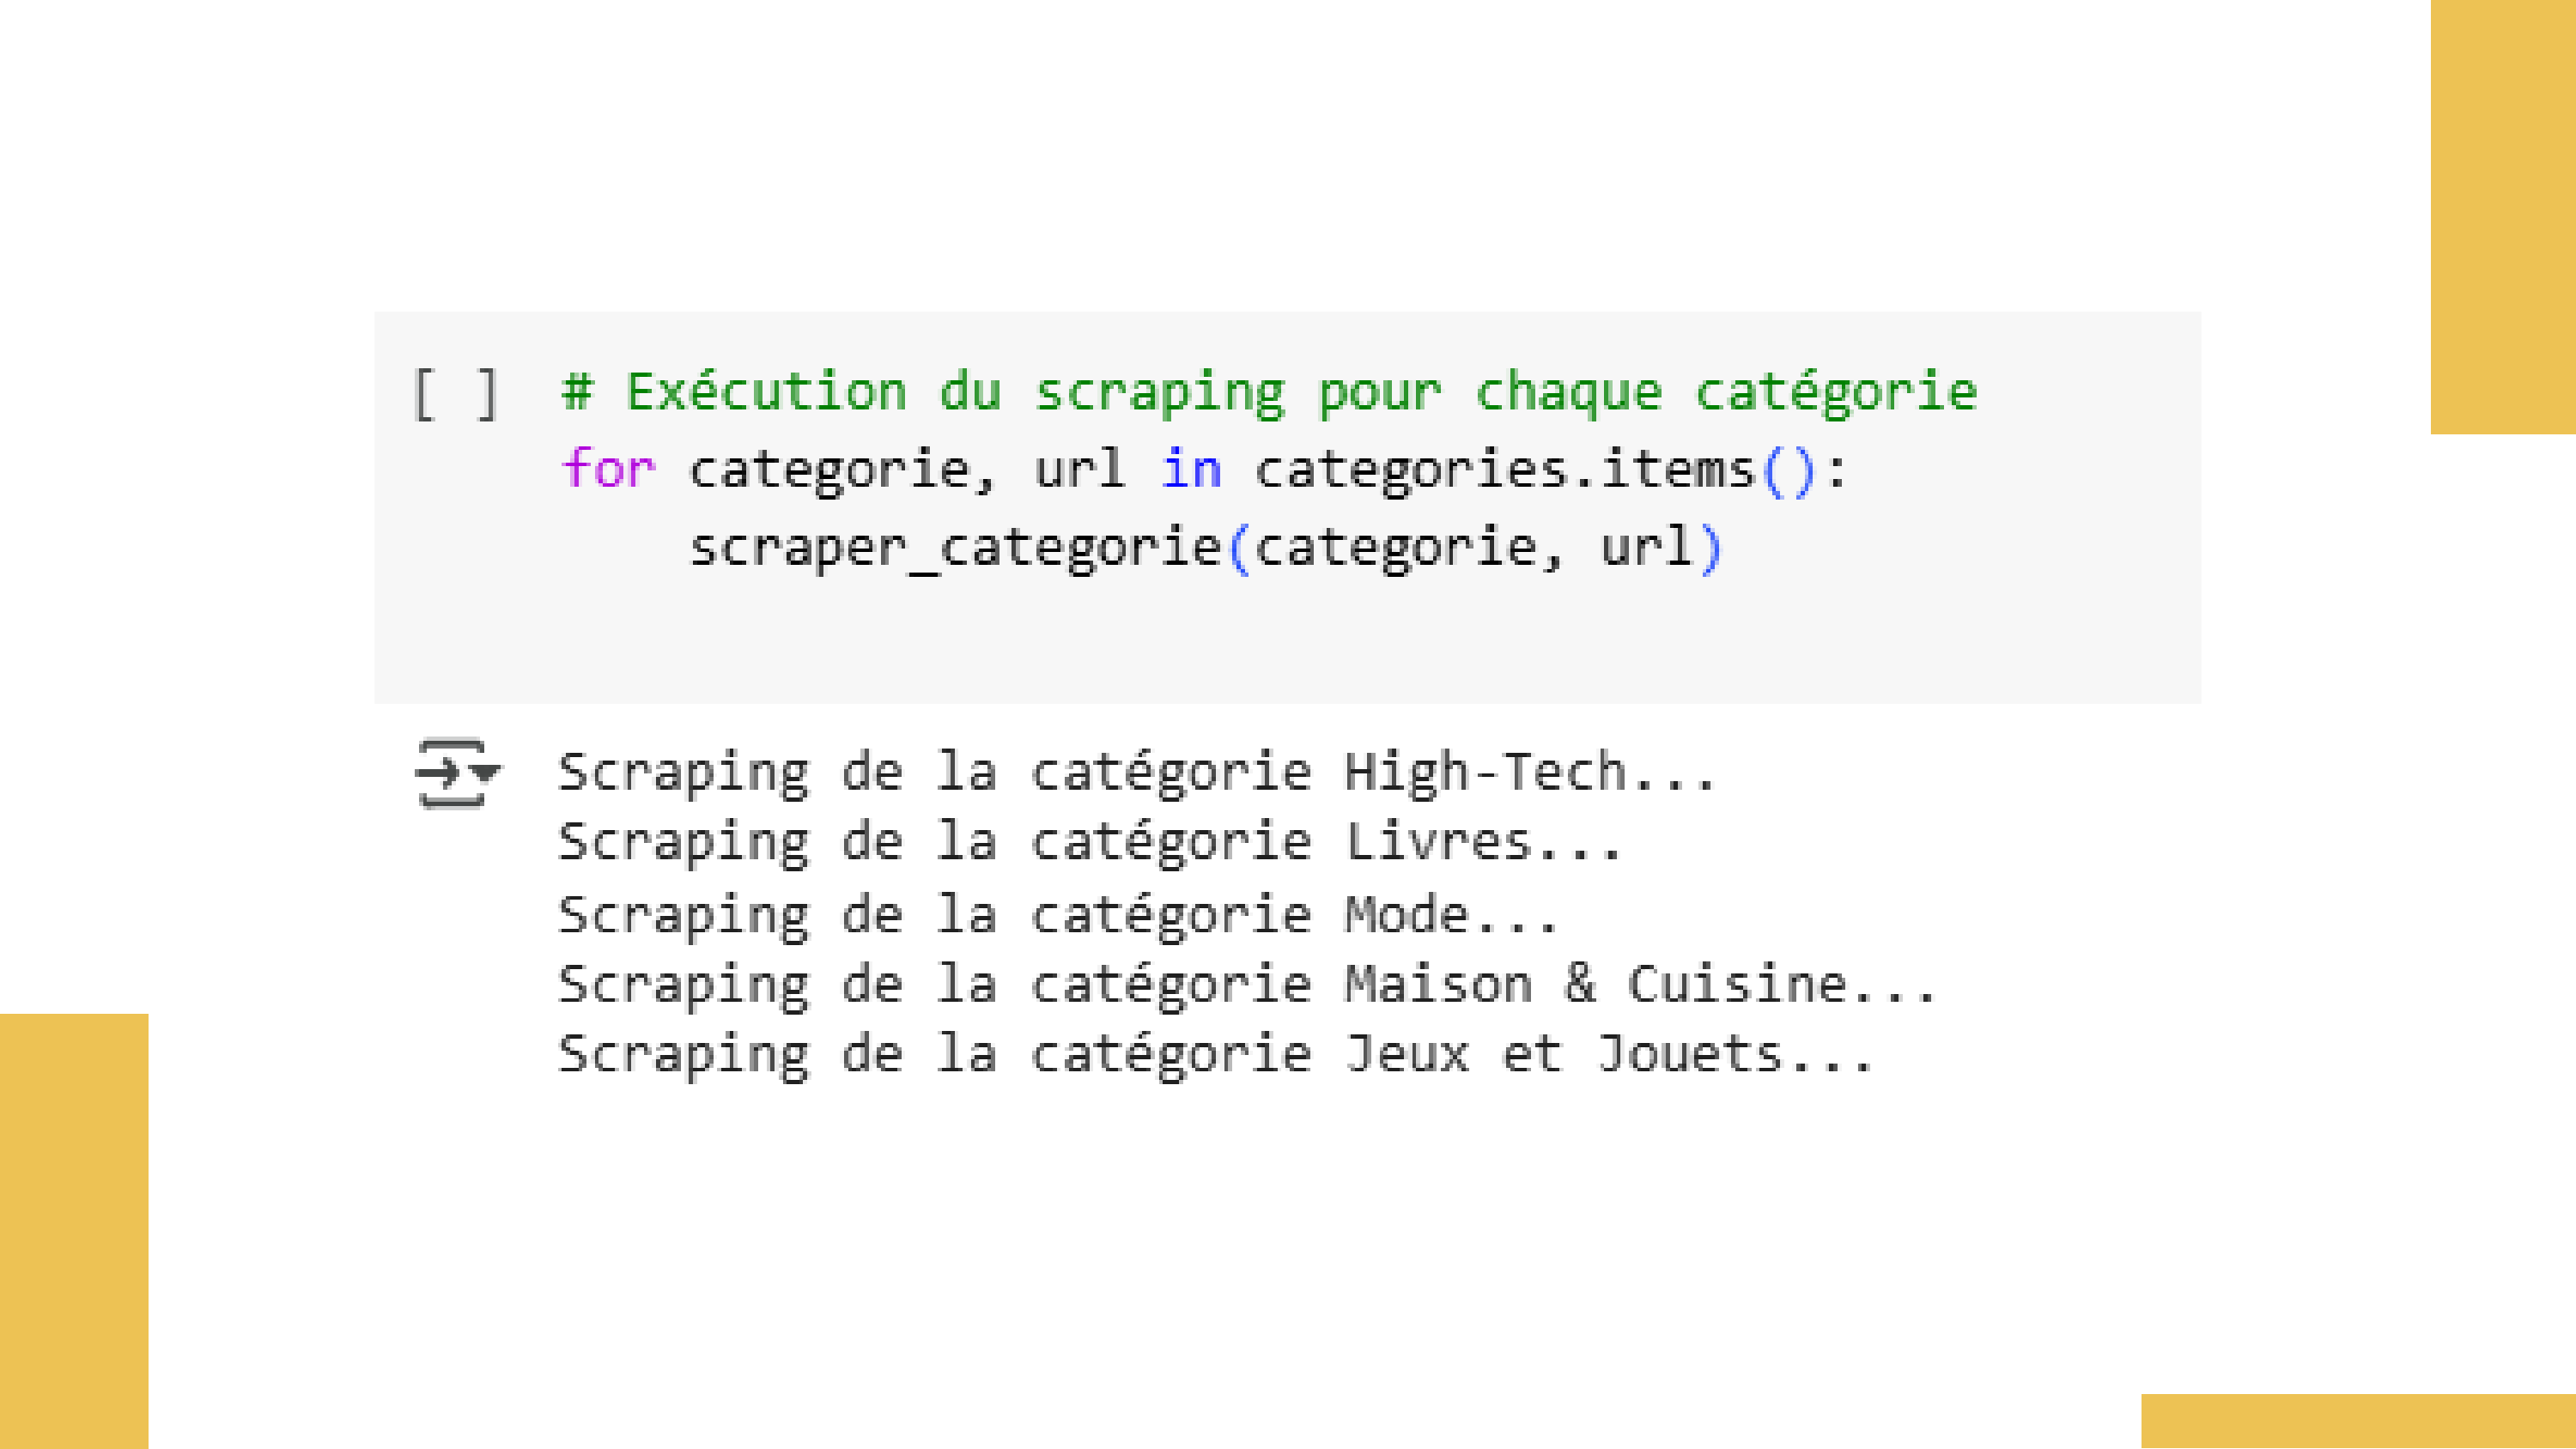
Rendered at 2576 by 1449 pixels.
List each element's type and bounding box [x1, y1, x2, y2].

text_box [2430, 0, 2576, 435]
text_box [0, 1014, 149, 1449]
text_box [2141, 1393, 2576, 1449]
text_box [374, 312, 2202, 1137]
